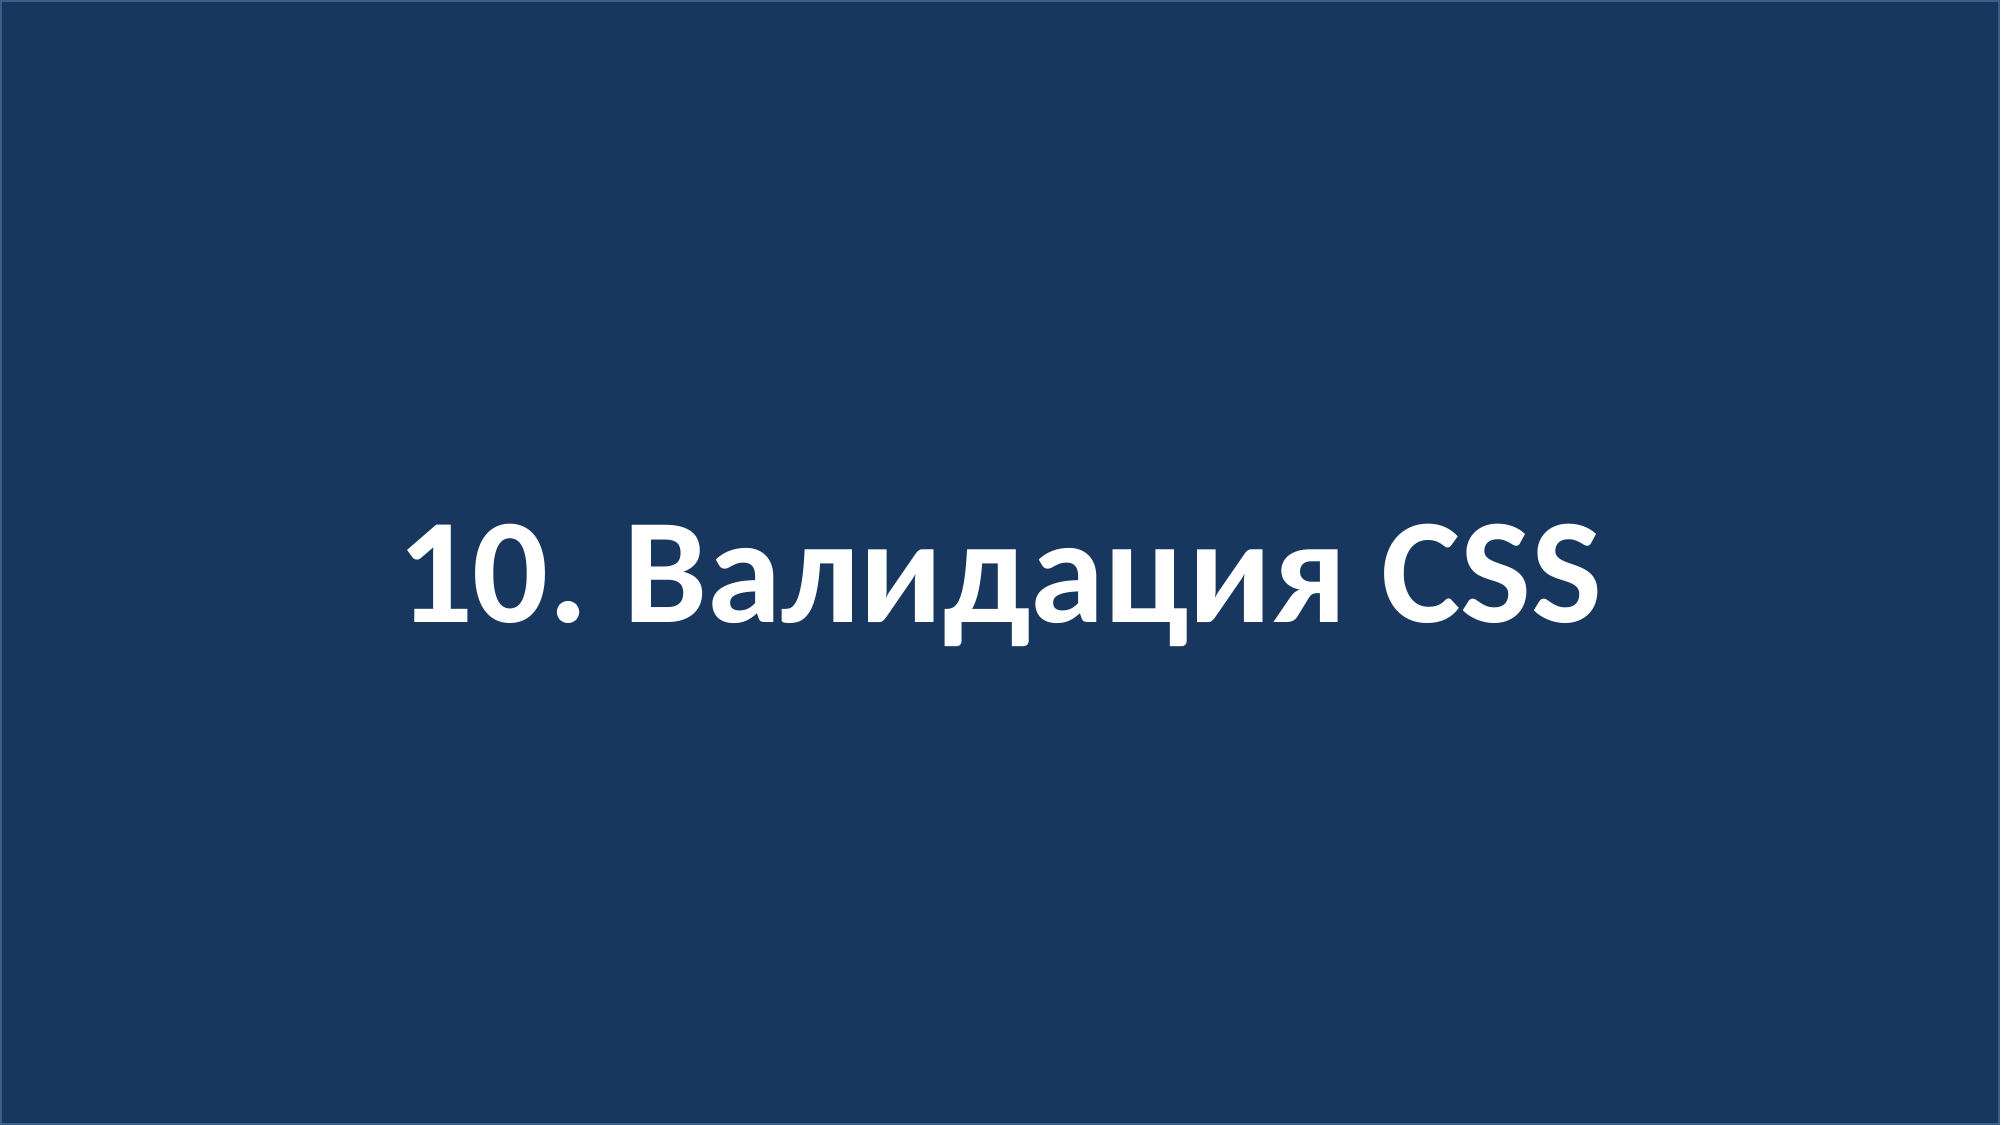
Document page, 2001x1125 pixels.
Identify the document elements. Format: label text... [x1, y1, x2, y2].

text_box 10. Валидация CSS [0, 0, 2000, 1125]
